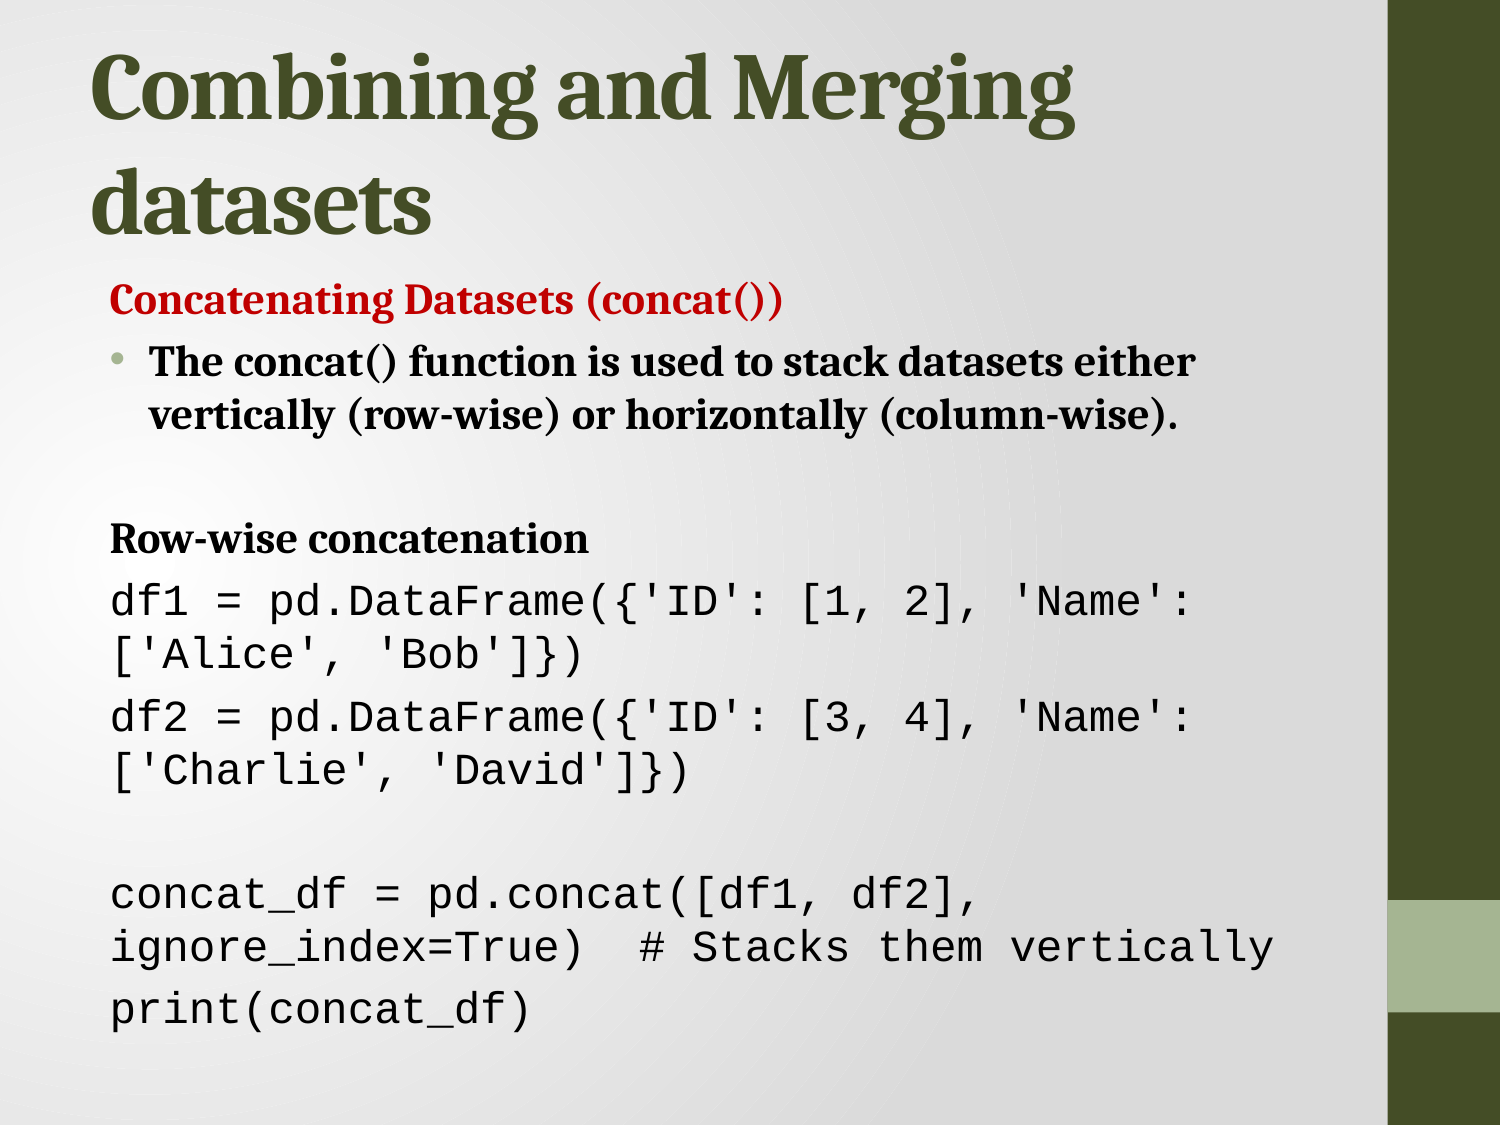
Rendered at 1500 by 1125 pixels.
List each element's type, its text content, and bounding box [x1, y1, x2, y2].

title Combining and Merging datasets [75, 45, 1325, 233]
list Concatenating Datasets (concat()) The concat() function is used to stack datasets either vertically (row-wise) or horizontally (column-wise). Row-wise concatenation df1 = pd.DataFrame({'ID': [1, 2], 'Name': ['Alice', 'Bob']}) df2 = pd.DataFrame({'ID': [3, 4], 'Name': ['Charlie', 'David']}) concat_df = pd.concat([df1, df2], ignore_index=True) # Stacks them vertically print(concat_df) [75, 262, 1325, 1050]
